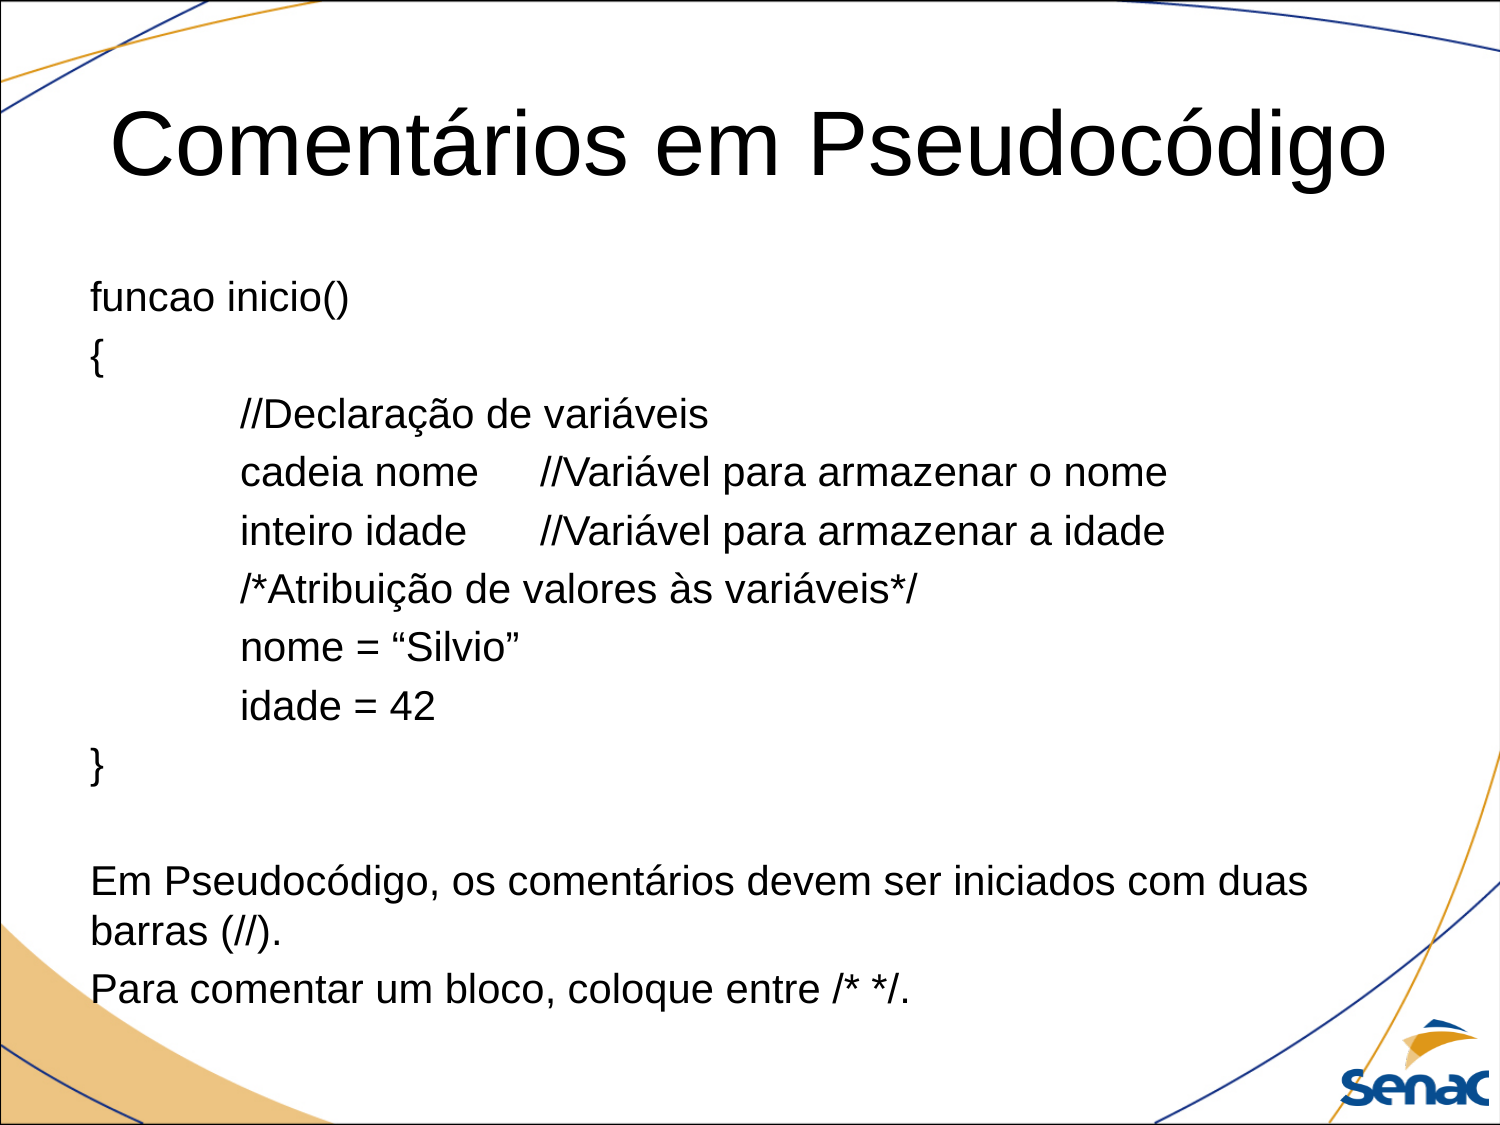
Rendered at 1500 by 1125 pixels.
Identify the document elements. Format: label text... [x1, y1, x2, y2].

list funcao inicio() { //Declaração de variáveis cadeia nome //Variável para armazenar o nome inteiro idade //Variável para armazenar a idade /*Atribuição de valores às variáveis*/ nome = “Silvio” idade = 42 } Em Pseudocódigo, os comentários devem ser iniciados com duas barras (//). Para comentar um bloco, coloque entre /* */. [75, 262, 1425, 1005]
picture [0, 0, 1500, 1125]
title Comentários em Pseudocódigo [75, 45, 1425, 233]
